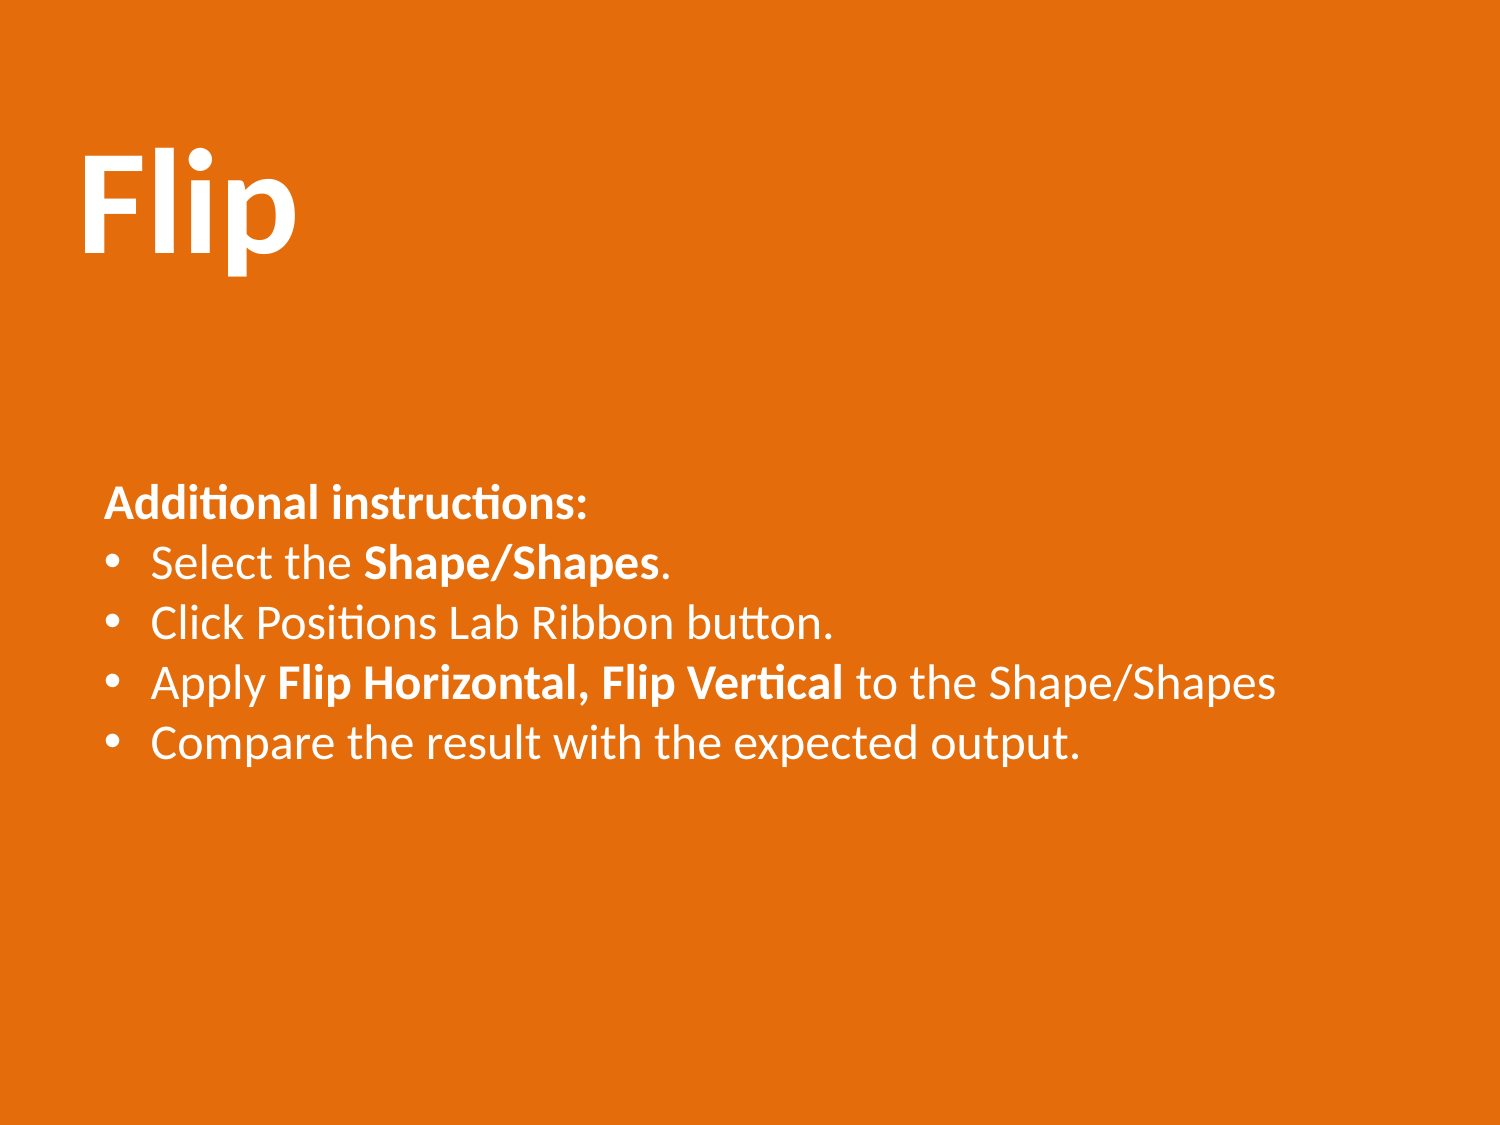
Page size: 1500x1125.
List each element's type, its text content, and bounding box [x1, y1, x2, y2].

text_box Additional instructions: Select the Shape/Shapes. Click Positions Lab Ribbon button. Apply Flip Horizontal, Flip Vertical to the Shape/Shapes Compare the result with the expected output. [88, 462, 1339, 778]
title Flip [62, 99, 1413, 288]
